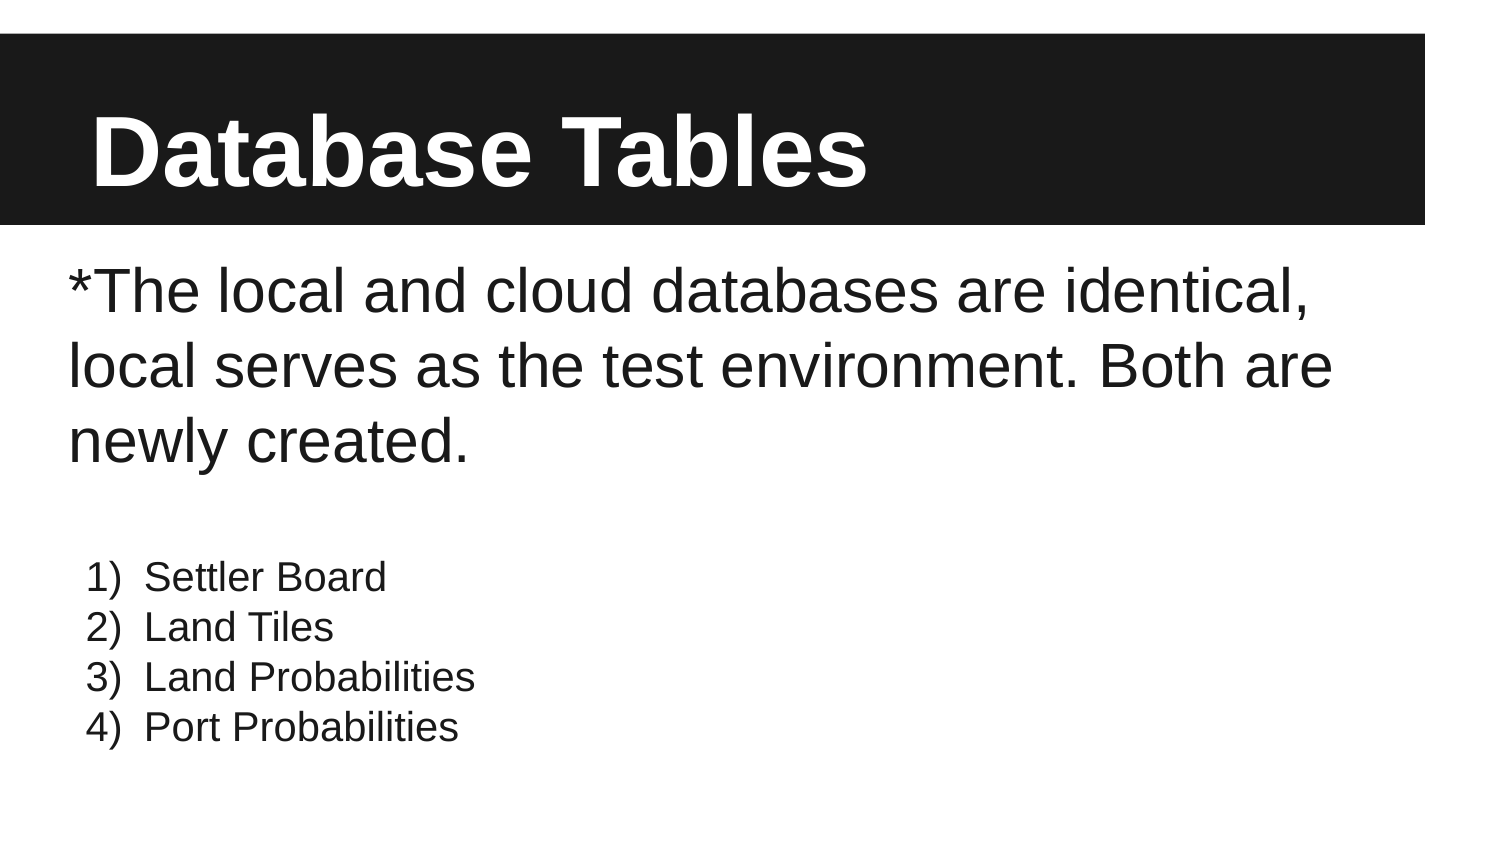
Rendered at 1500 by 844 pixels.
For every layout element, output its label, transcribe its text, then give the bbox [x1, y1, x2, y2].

list *The local and cloud databases are identical, local serves as the test environment. Both are newly created. Settler Board Land Tiles Land Probabilities Port Probabilities [53, 235, 1404, 804]
title Database Tables [75, 33, 1425, 221]
